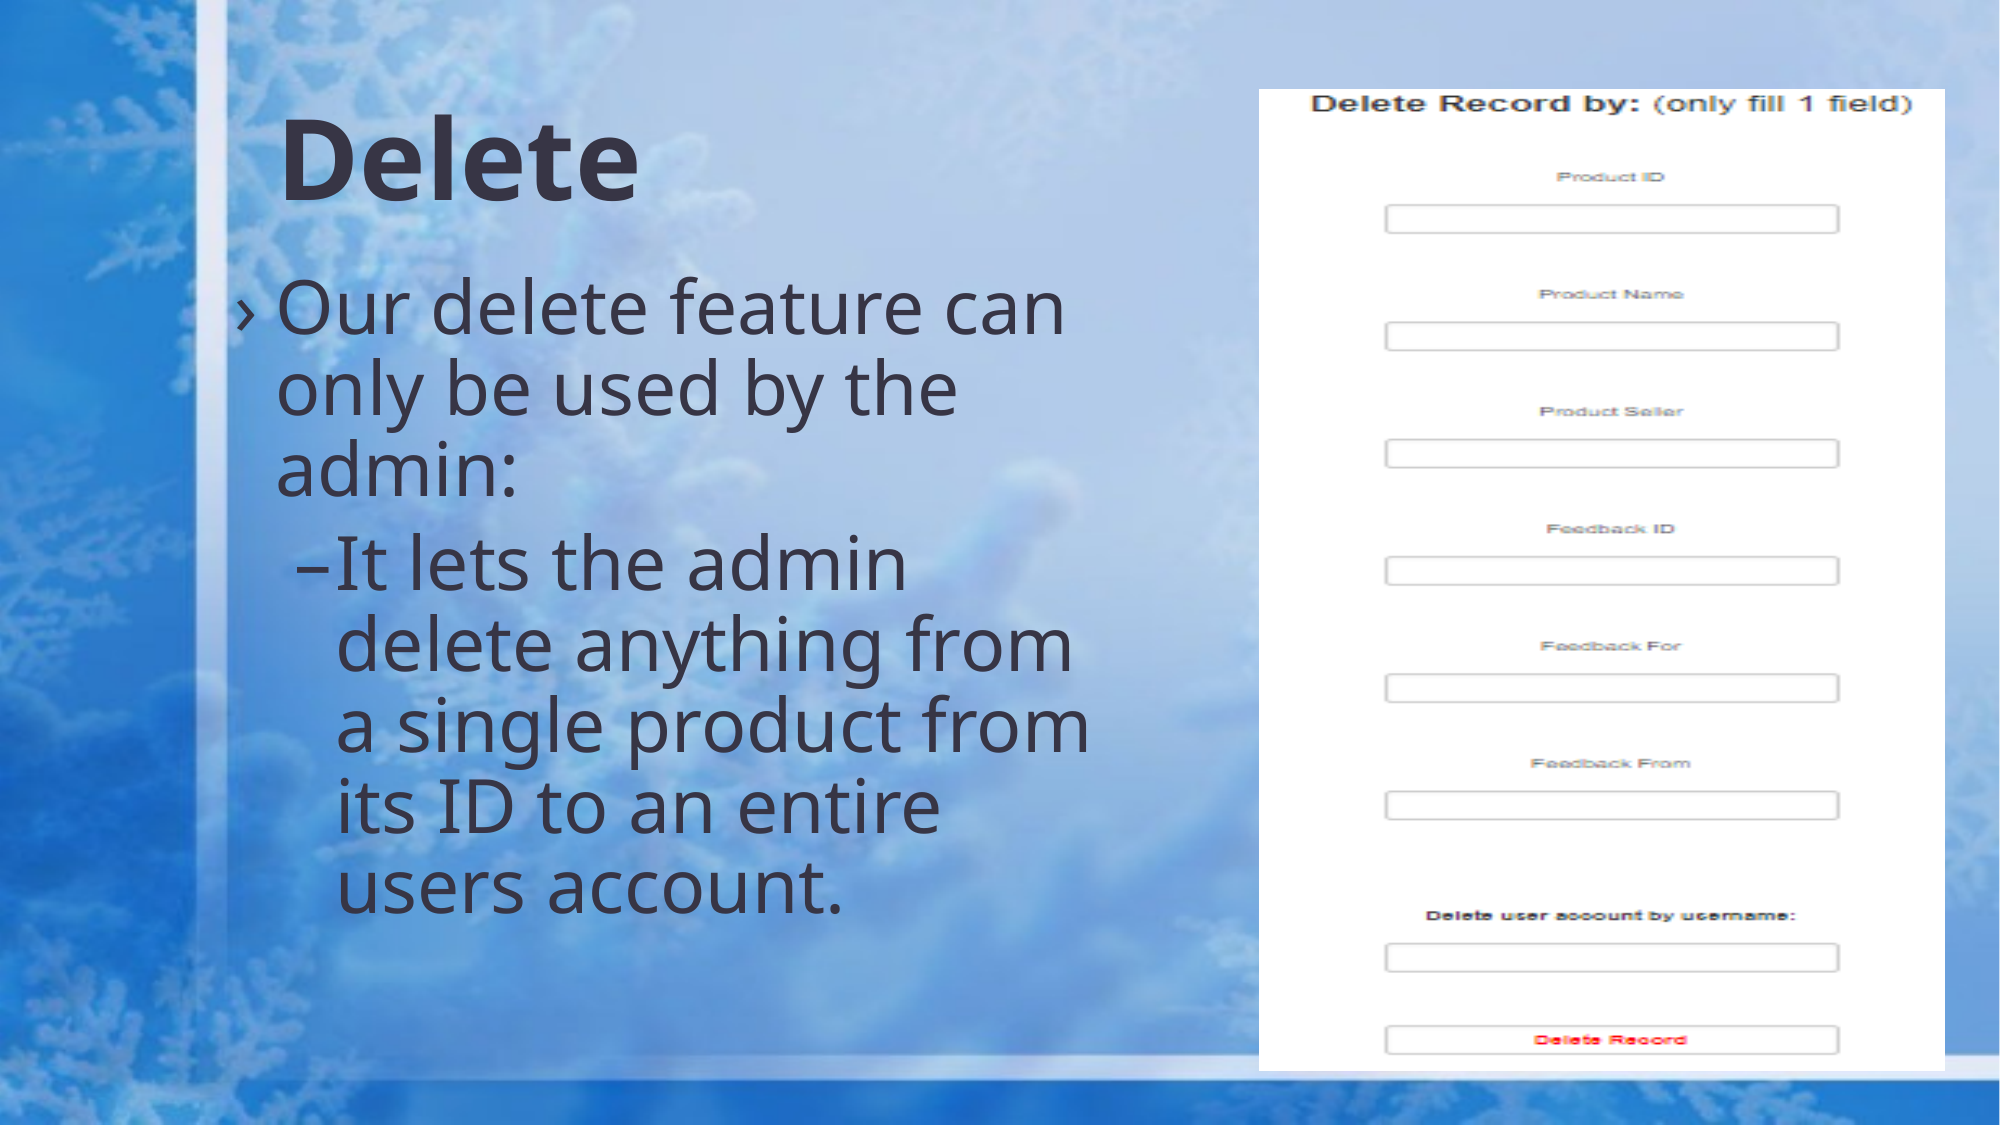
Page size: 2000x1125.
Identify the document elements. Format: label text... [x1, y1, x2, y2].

list Our delete feature can only be used by the admin: It lets the admin delete anything from a single product from its ID to an entire users account. [220, 262, 1142, 1125]
picture [0, 0, 2000, 1125]
title Delete [261, 29, 1867, 233]
